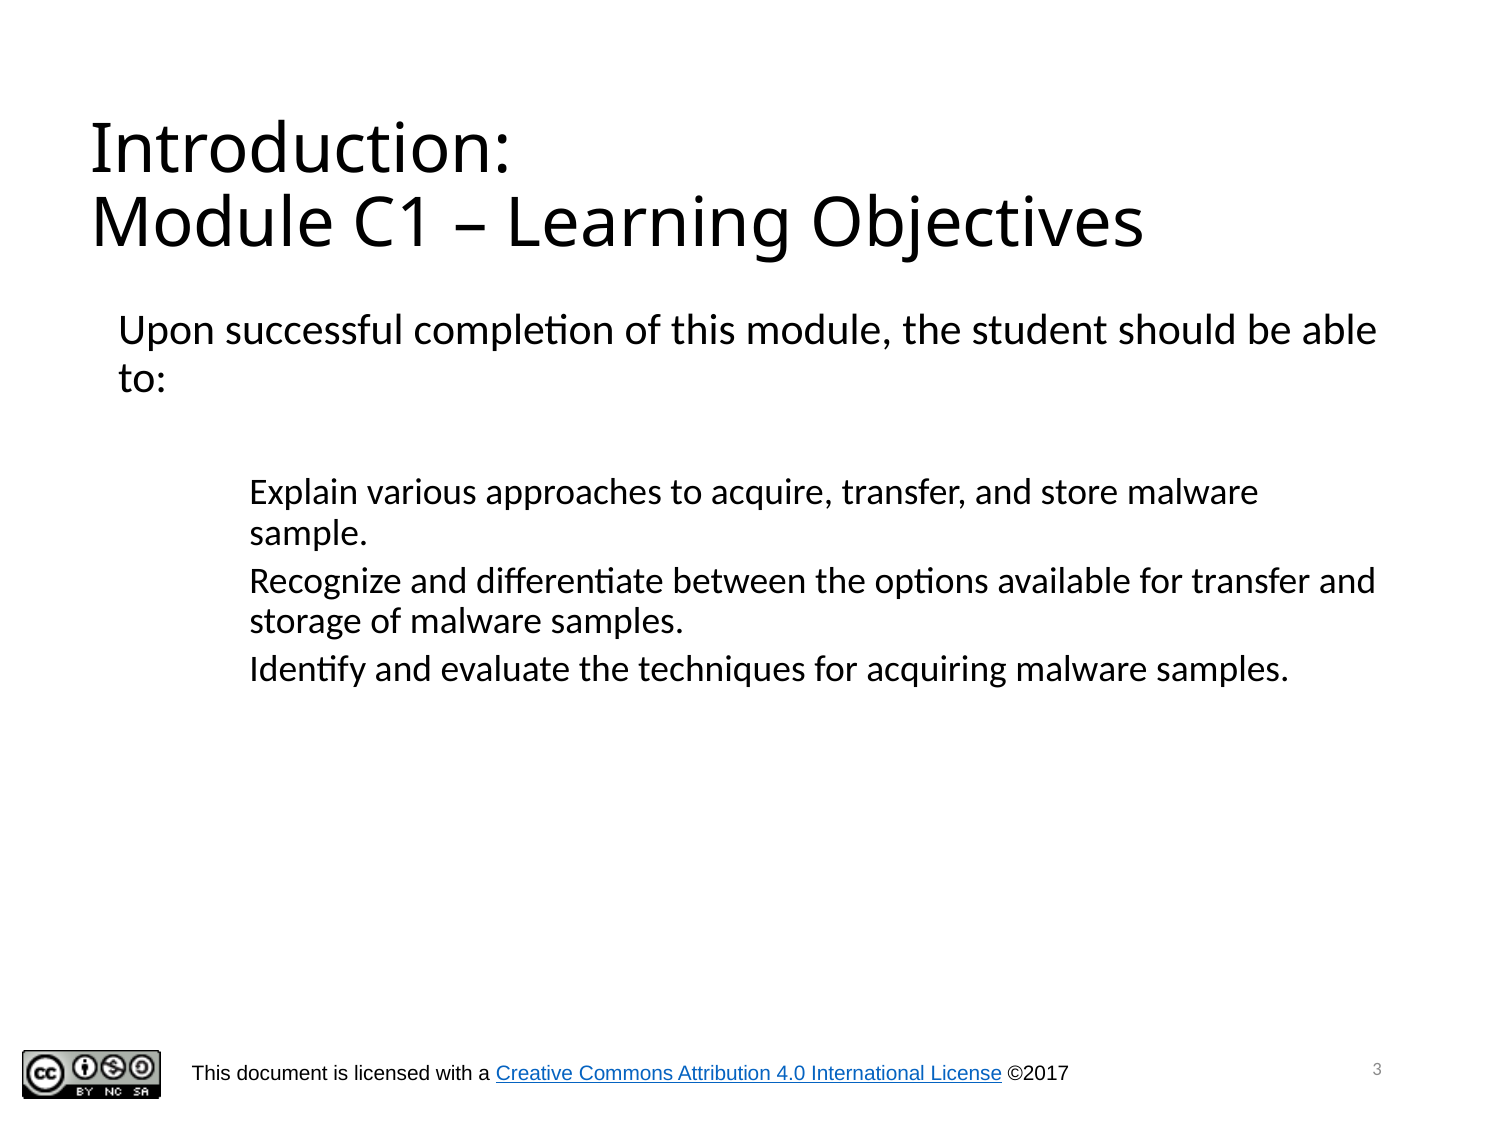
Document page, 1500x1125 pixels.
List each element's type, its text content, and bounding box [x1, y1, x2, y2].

list Upon successful completion of this module, the student should be able to: Explain various approaches to acquire, transfer, and store malware sample. Recognize and differentiate between the options available for transfer and storage of malware samples. Identify and evaluate the techniques for acquiring malware samples. [102, 299, 1398, 1014]
picture [22, 1050, 161, 1099]
title Introduction: Module C1 – Learning Objectives [74, 74, 1488, 301]
slide_number 3 [1315, 1038, 1397, 1099]
